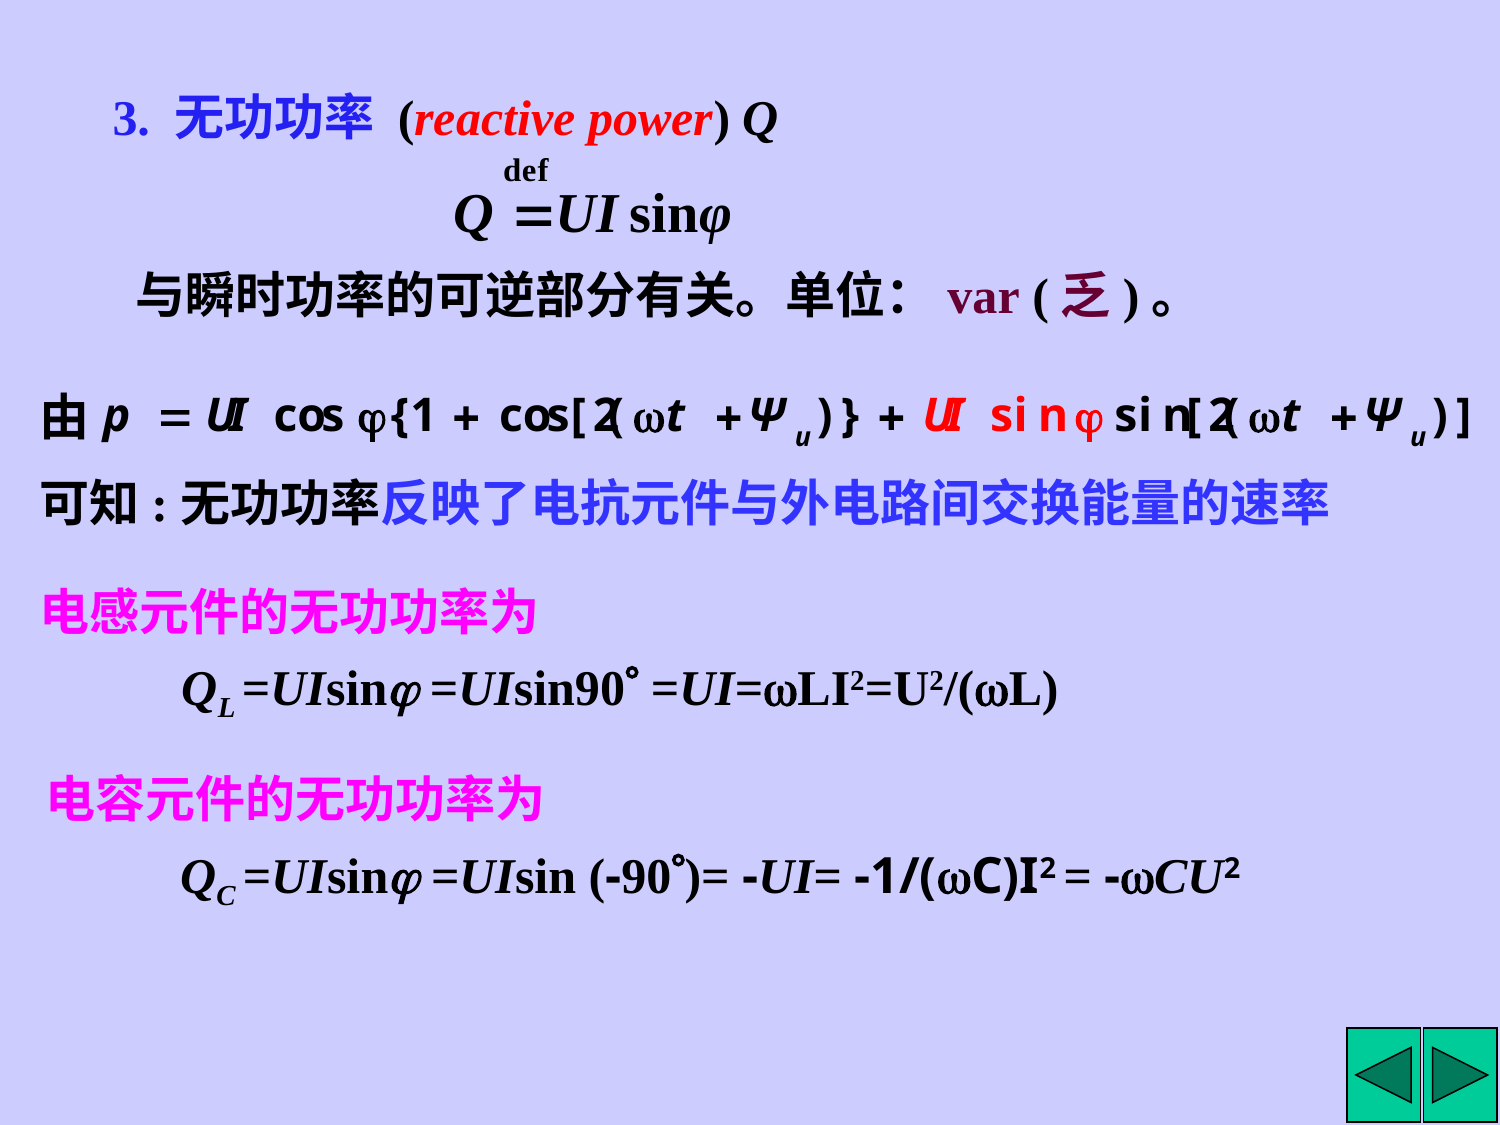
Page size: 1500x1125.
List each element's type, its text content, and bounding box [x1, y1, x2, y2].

text_box 电感元件的无功功率为 [24, 561, 657, 648]
text_box 与瞬时功率的可逆部分有关。单位：var (乏)。 [121, 256, 1216, 331]
text_box 可知:无功功率反映了电抗元件与外电路间交换能量的速率 [24, 454, 1404, 539]
text_box QC =UIsin =UIsin (-90)= -UI= -1/(C)I2 = -CU2 [165, 835, 1404, 919]
text_box QL =UIsin =UIsin90 =UI=LI2=U2/(L) [105, 648, 1112, 731]
text_box 3. 无功功率 (reactive power) Q [85, 78, 807, 153]
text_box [446, 144, 747, 257]
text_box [24, 378, 1480, 454]
text_box 电容元件的无功功率为 [31, 748, 715, 835]
